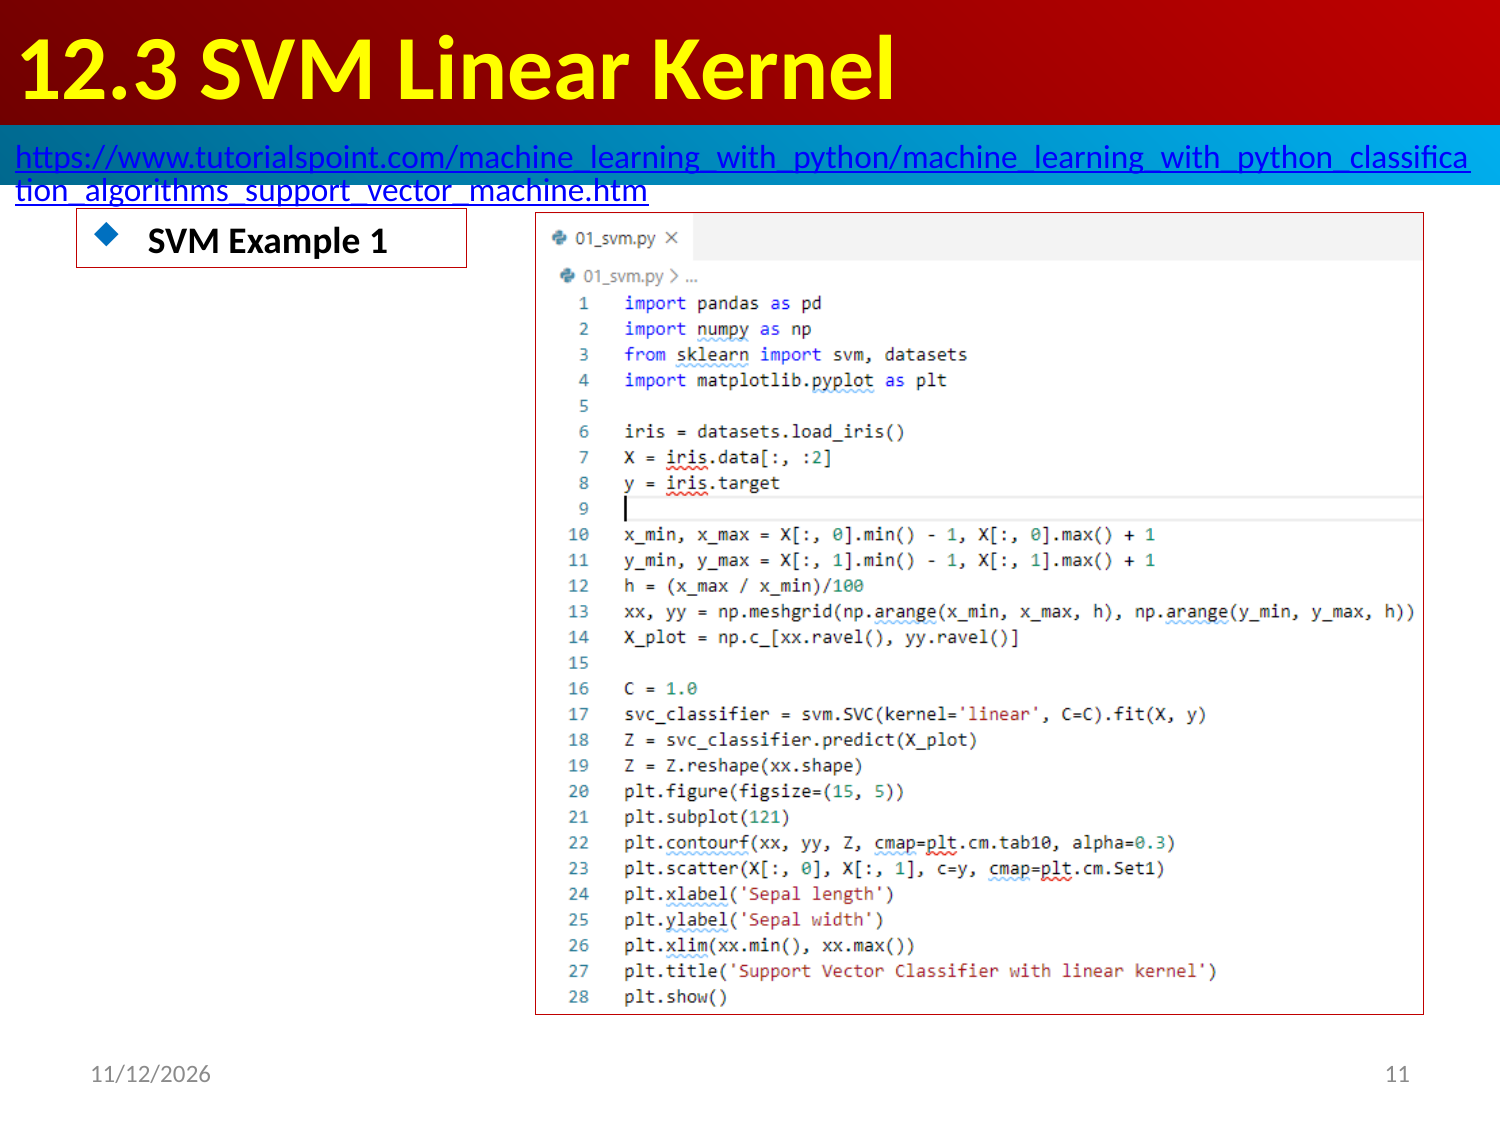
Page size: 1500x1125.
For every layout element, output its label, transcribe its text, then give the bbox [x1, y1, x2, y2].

text_box https://www.tutorialspoint.com/machine_learning_with_python/machine_learning_with_python_classification_algorithms_support_vector_machine.htm [0, 125, 1500, 185]
title 12.3 SVM Linear Kernel [0, 0, 1500, 125]
picture [535, 212, 1424, 1016]
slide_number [75, 1042, 425, 1103]
subtitle SVM Example 1 [76, 208, 467, 268]
slide_number 11 [1074, 1042, 1425, 1103]
